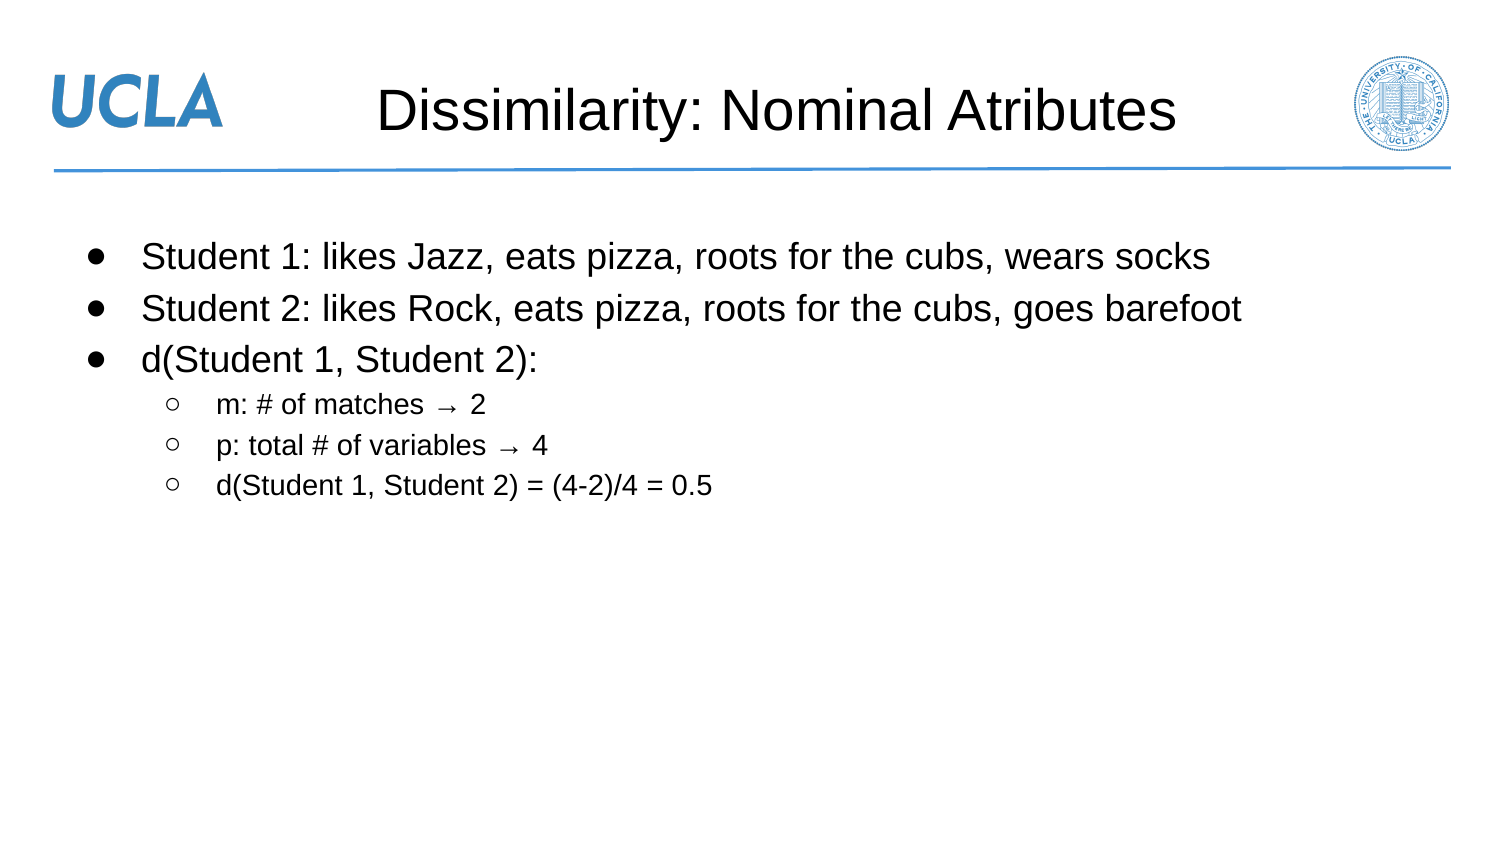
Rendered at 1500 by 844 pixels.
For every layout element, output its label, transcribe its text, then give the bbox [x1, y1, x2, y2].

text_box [53, 167, 1452, 171]
picture [50, 70, 224, 129]
list Student 1: likes Jazz, eats pizza, roots for the cubs, wears socks Student 2: likes Rock, eats pizza, roots for the cubs, goes barefoot d(Student 1, Student 2): m: # of matches → 2 p: total # of variables → 4 d(Student 1, Student 2) = (4-2)/4 = 0.5 [51, 210, 1449, 802]
title Dissimilarity: Nominal Atributes [228, 56, 1327, 151]
picture [1354, 56, 1450, 152]
